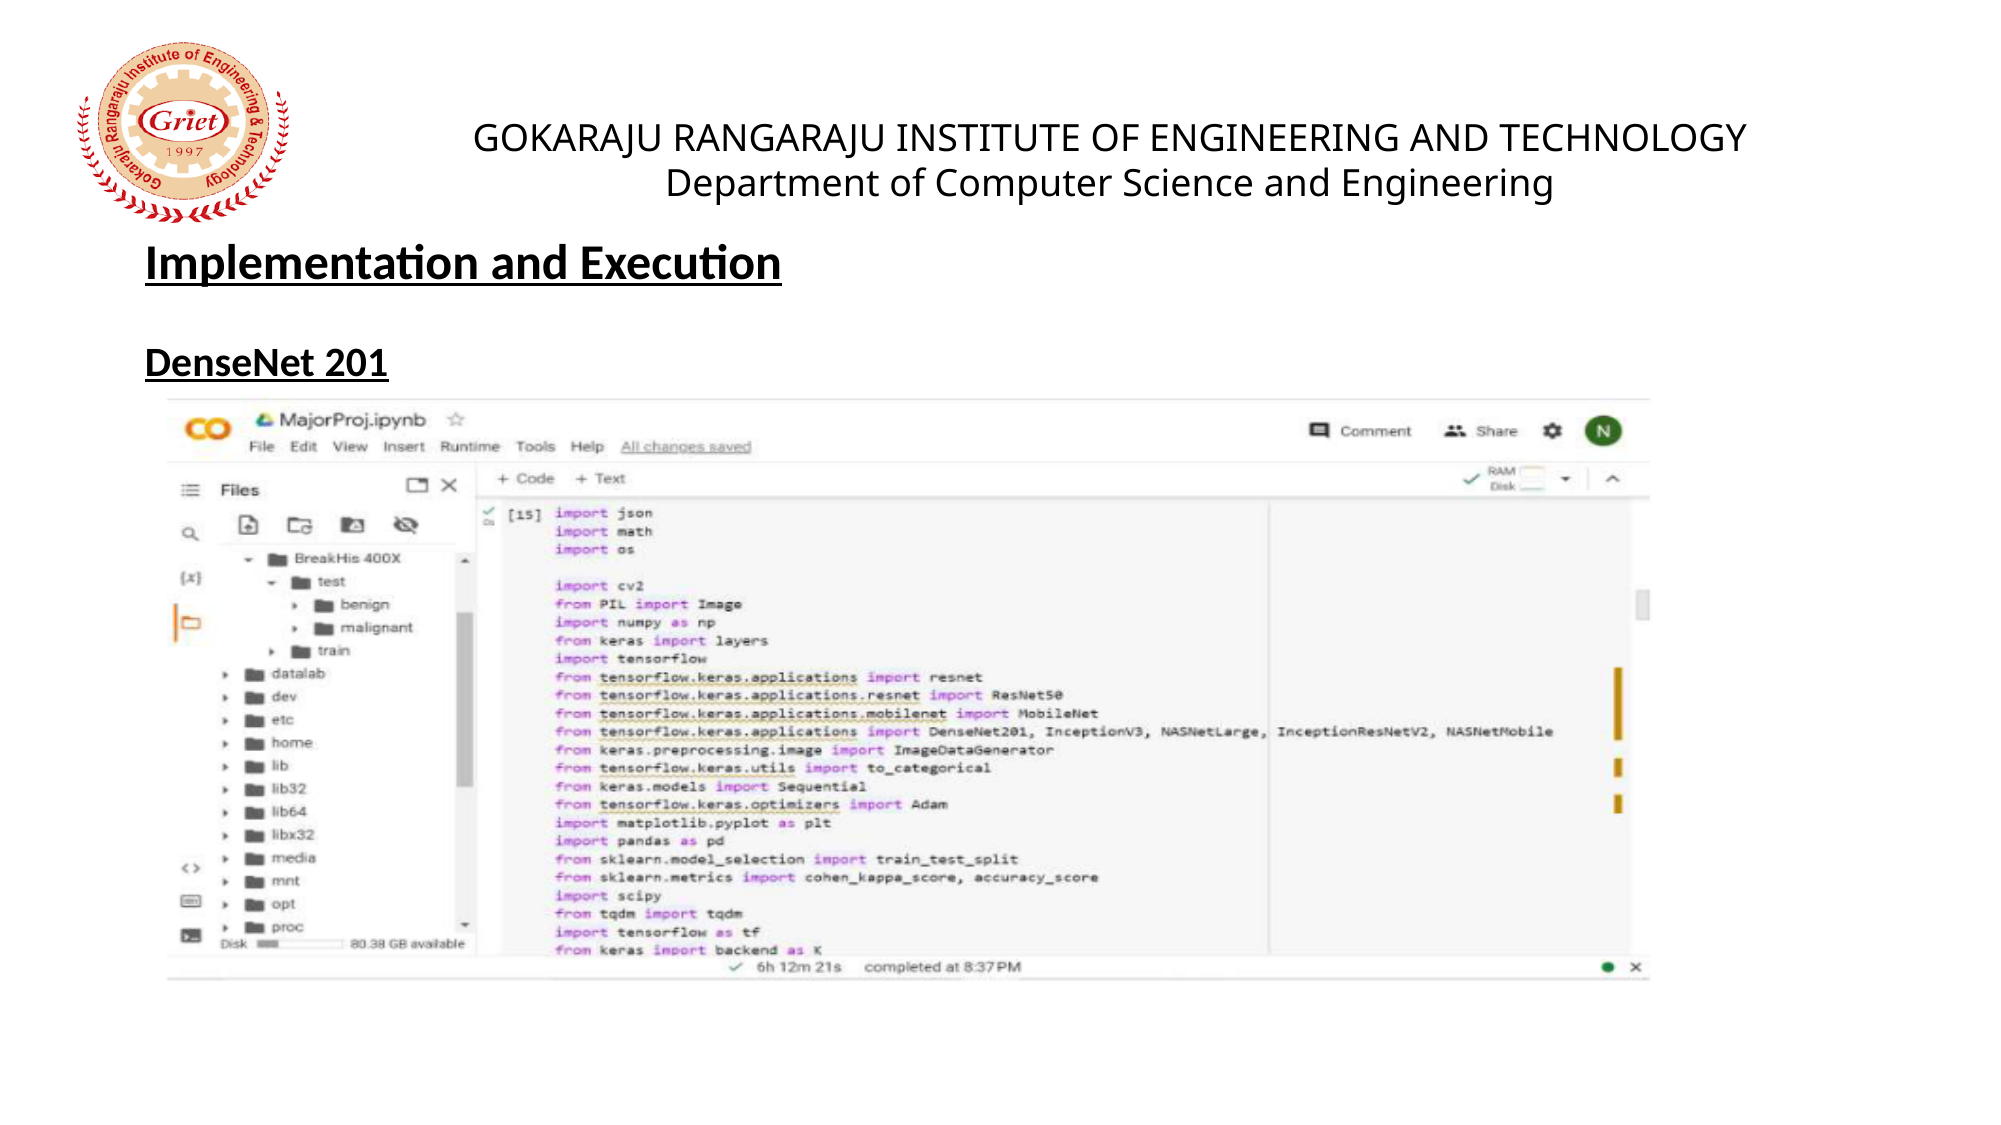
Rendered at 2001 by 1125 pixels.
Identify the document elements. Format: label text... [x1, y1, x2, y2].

text_box Implementation and Execution DenseNet 201 [130, 222, 1532, 393]
picture [160, 391, 1667, 1003]
text_box GOKARAJU RANGARAJU INSTITUTE OF ENGINEERING AND TECHNOLOGY Department of Computer Science and Engineering [361, 106, 1859, 211]
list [77, 42, 289, 223]
